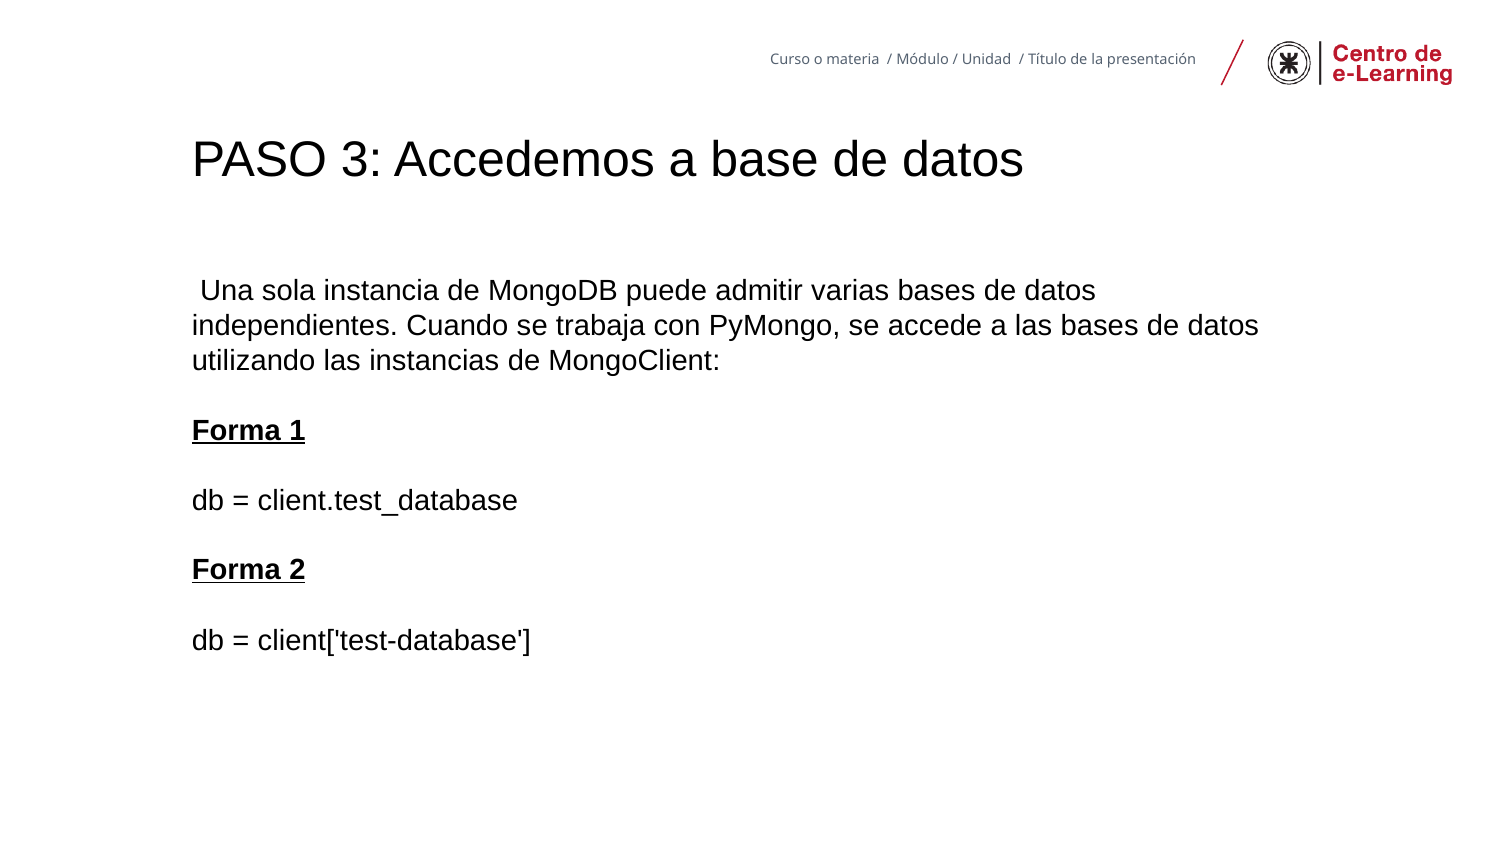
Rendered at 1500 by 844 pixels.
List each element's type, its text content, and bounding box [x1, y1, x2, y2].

title Curso o materia / Módulo / Unidad / Título de la presentación [742, 51, 1201, 73]
text_box Una sola instancia de MongoDB puede admitir varias bases de datos independientes. Cuando se trabaja con PyMongo, se accede a las bases de datos utilizando las instancias de MongoClient: Forma 1 db = client.test_database Forma 2 db = client['test-database'] [191, 271, 1282, 804]
picture [1264, 33, 1456, 91]
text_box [1221, 39, 1244, 86]
text_box PASO 3: Accedemos a base de datos [191, 132, 1196, 258]
